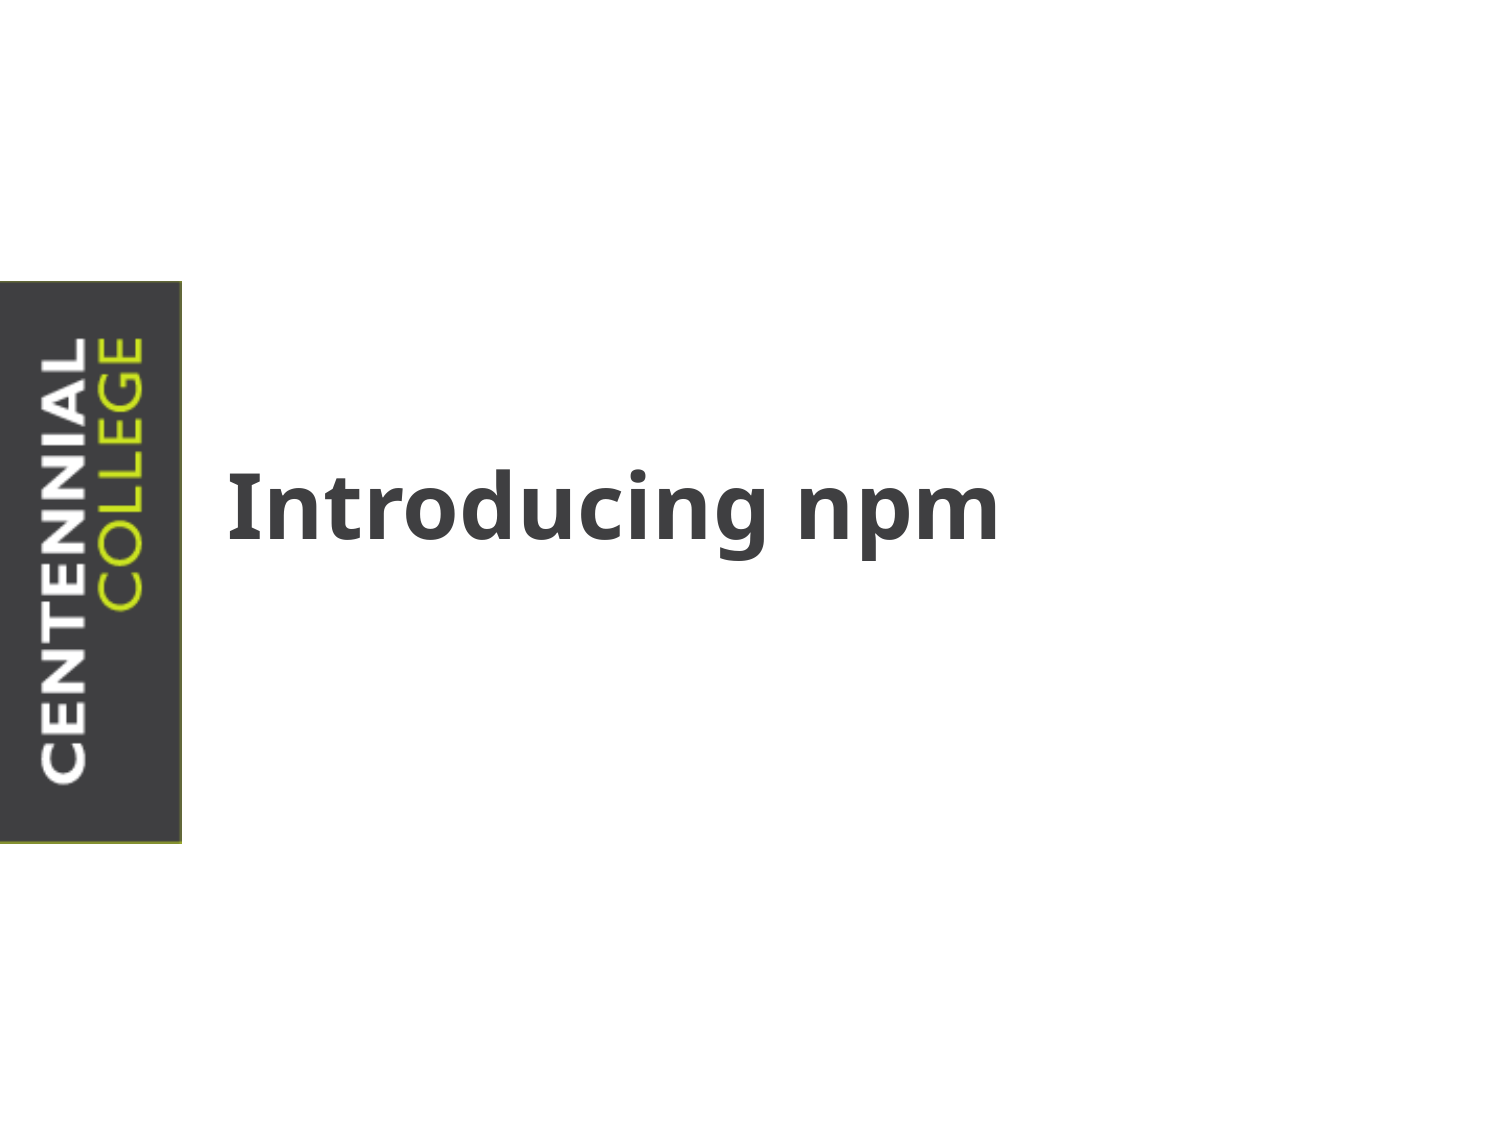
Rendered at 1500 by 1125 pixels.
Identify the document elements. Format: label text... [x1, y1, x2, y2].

picture [0, 281, 182, 844]
title Introducing npm [212, 434, 1451, 691]
